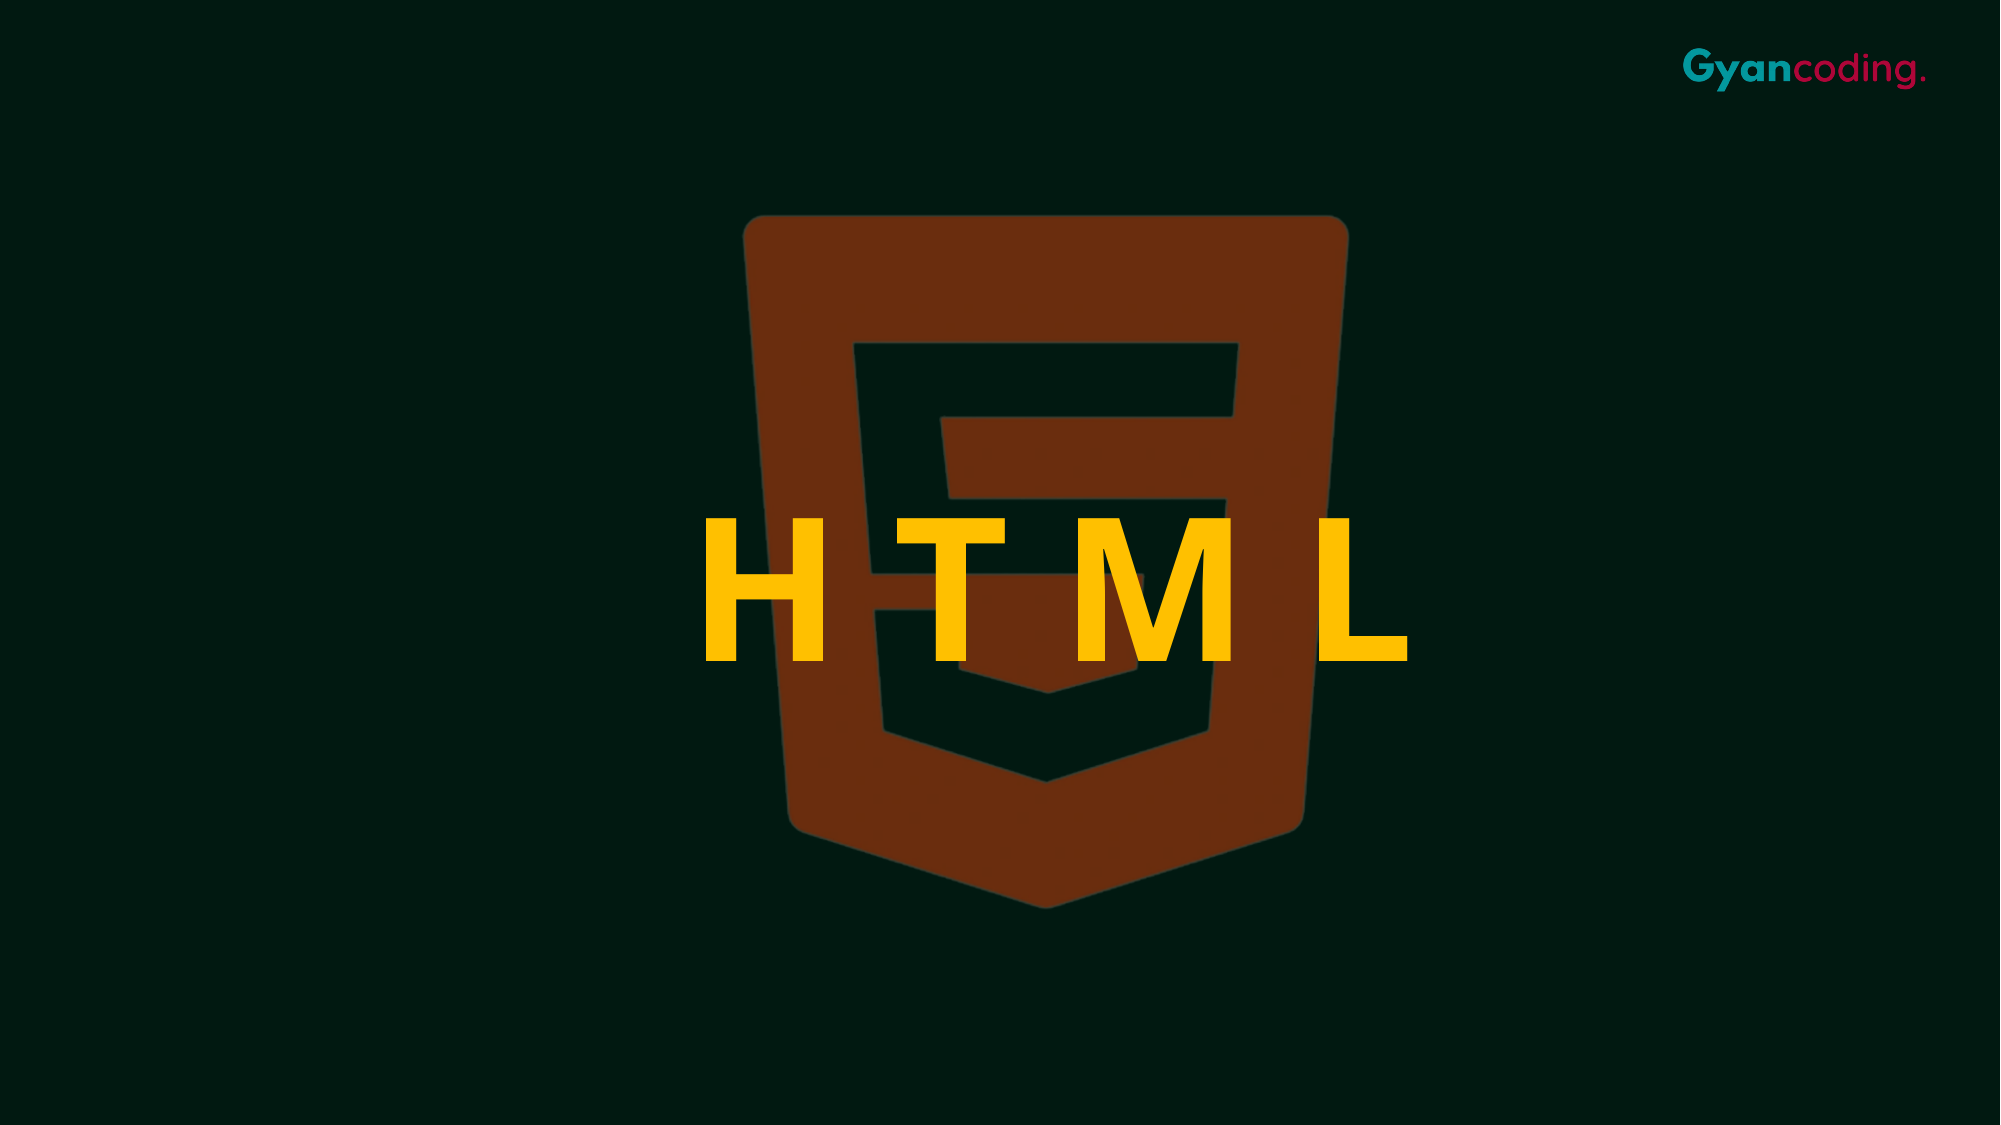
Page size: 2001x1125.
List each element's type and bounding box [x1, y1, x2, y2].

picture [366, 205, 1727, 920]
picture [1678, 41, 1935, 100]
